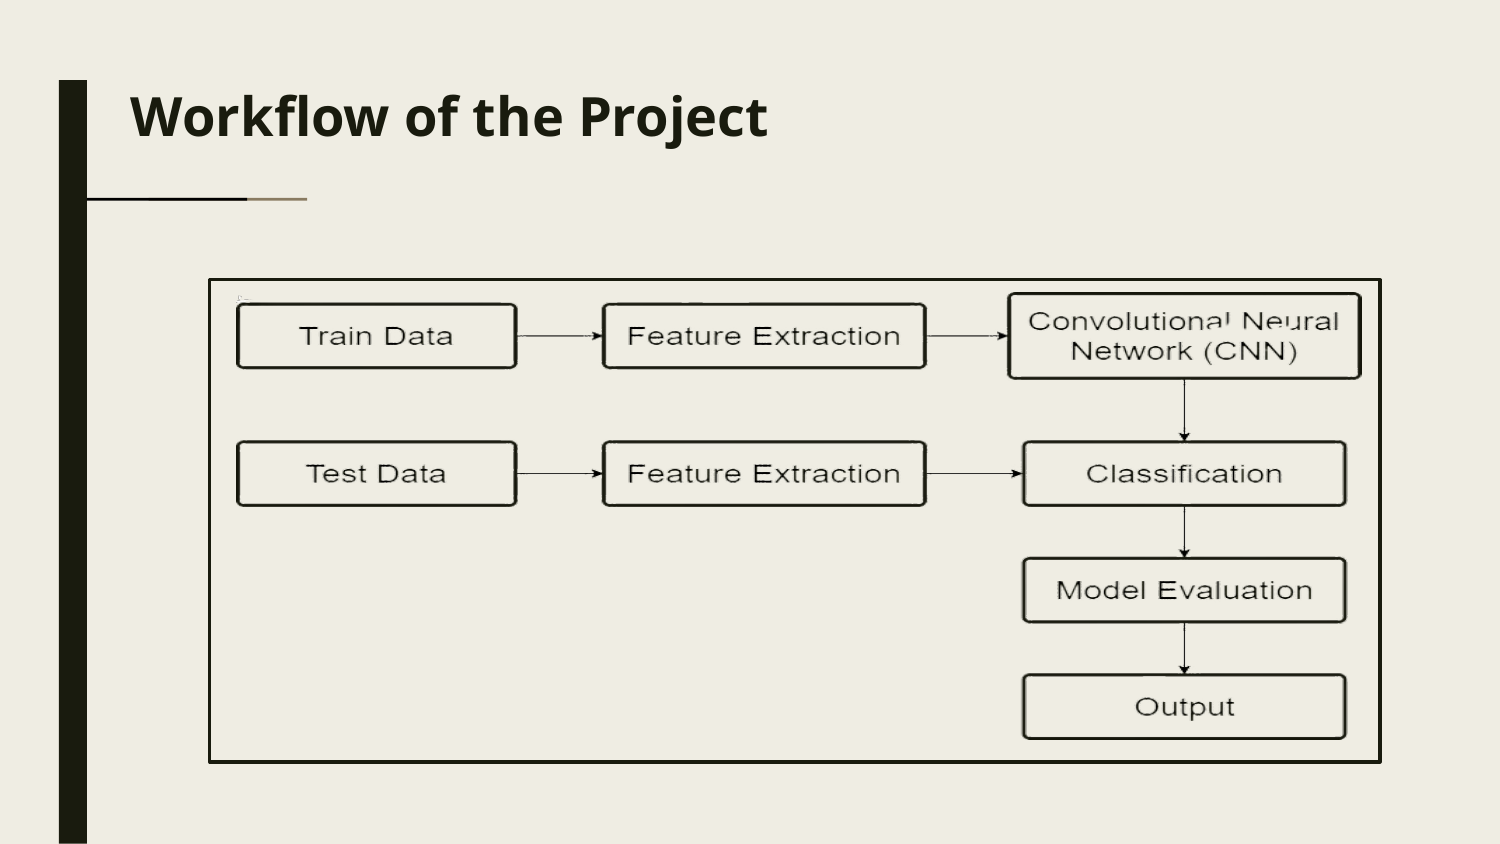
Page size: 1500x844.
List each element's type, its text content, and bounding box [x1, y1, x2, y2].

title Workflow of the Project [119, 84, 1287, 173]
picture [210, 280, 1379, 761]
